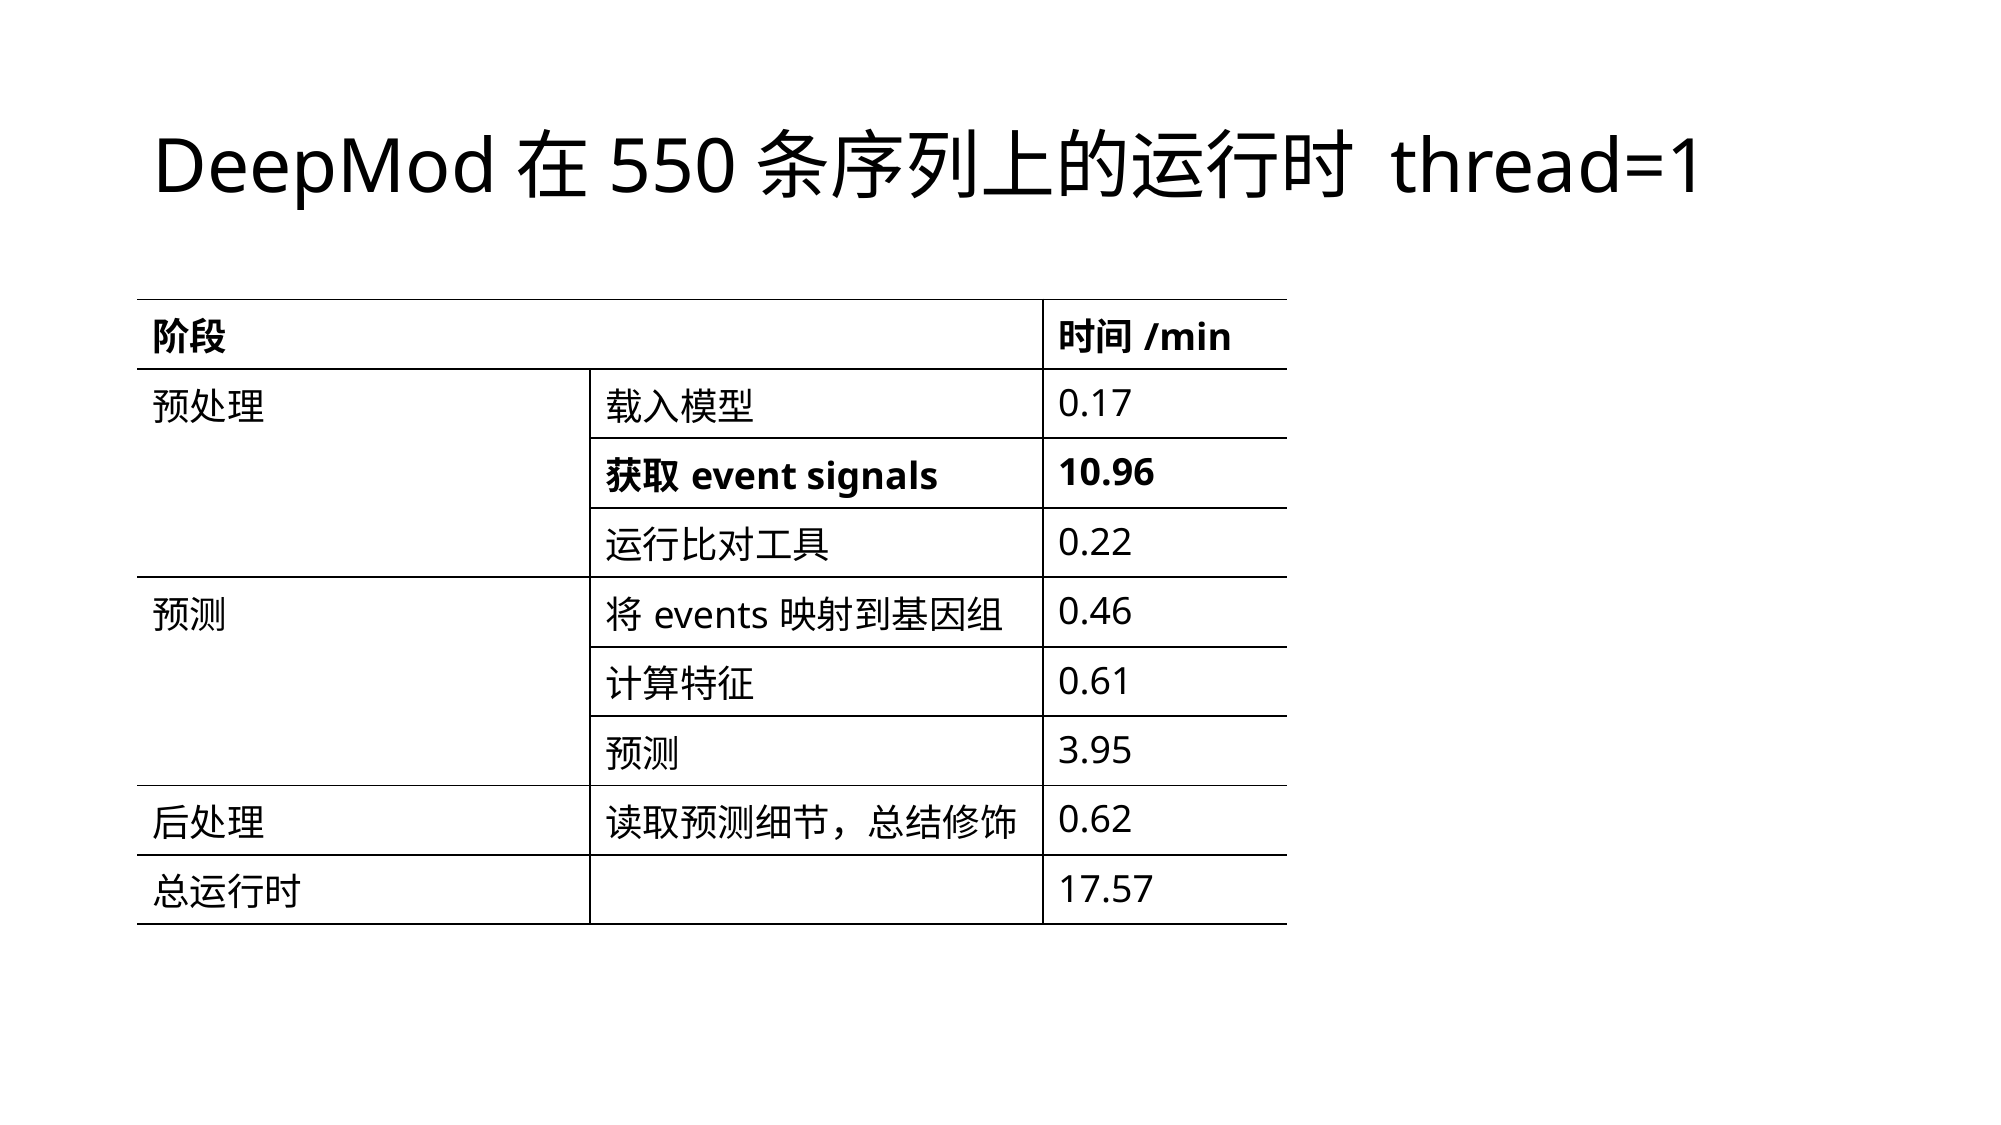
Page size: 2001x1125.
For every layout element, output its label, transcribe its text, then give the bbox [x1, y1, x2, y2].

table_cell 总运行时 [137, 856, 589, 923]
table_cell 预处理 [137, 370, 589, 576]
table_cell 读取预测细节，总结修饰 [591, 786, 1042, 854]
table_cell 0.62 [1044, 786, 1287, 854]
table_cell 将events映射到基因组 [591, 578, 1042, 646]
table_cell 载入模型 [591, 370, 1042, 437]
table_cell 后处理 [137, 786, 589, 854]
table_cell 计算特征 [591, 648, 1042, 715]
table_cell 17.57 [1044, 856, 1287, 923]
table_cell 0.22 [1044, 509, 1287, 576]
table_cell 获取event signals [591, 439, 1042, 507]
table_cell 3.95 [1044, 717, 1287, 785]
table_cell 0.17 [1044, 370, 1287, 437]
table_header 时间/min [1044, 300, 1287, 368]
table_cell 预测 [137, 578, 589, 785]
table_cell 0.61 [1044, 648, 1287, 715]
title DeepMod在550条序列上的运行时 thread=1 [137, 59, 1863, 278]
table_cell [591, 856, 1042, 923]
table_header 阶段 [137, 300, 1042, 368]
table_cell 10.96 [1044, 439, 1287, 507]
table_cell 运行比对工具 [591, 509, 1042, 576]
table_cell 0.46 [1044, 578, 1287, 646]
table_cell 预测 [591, 717, 1042, 785]
